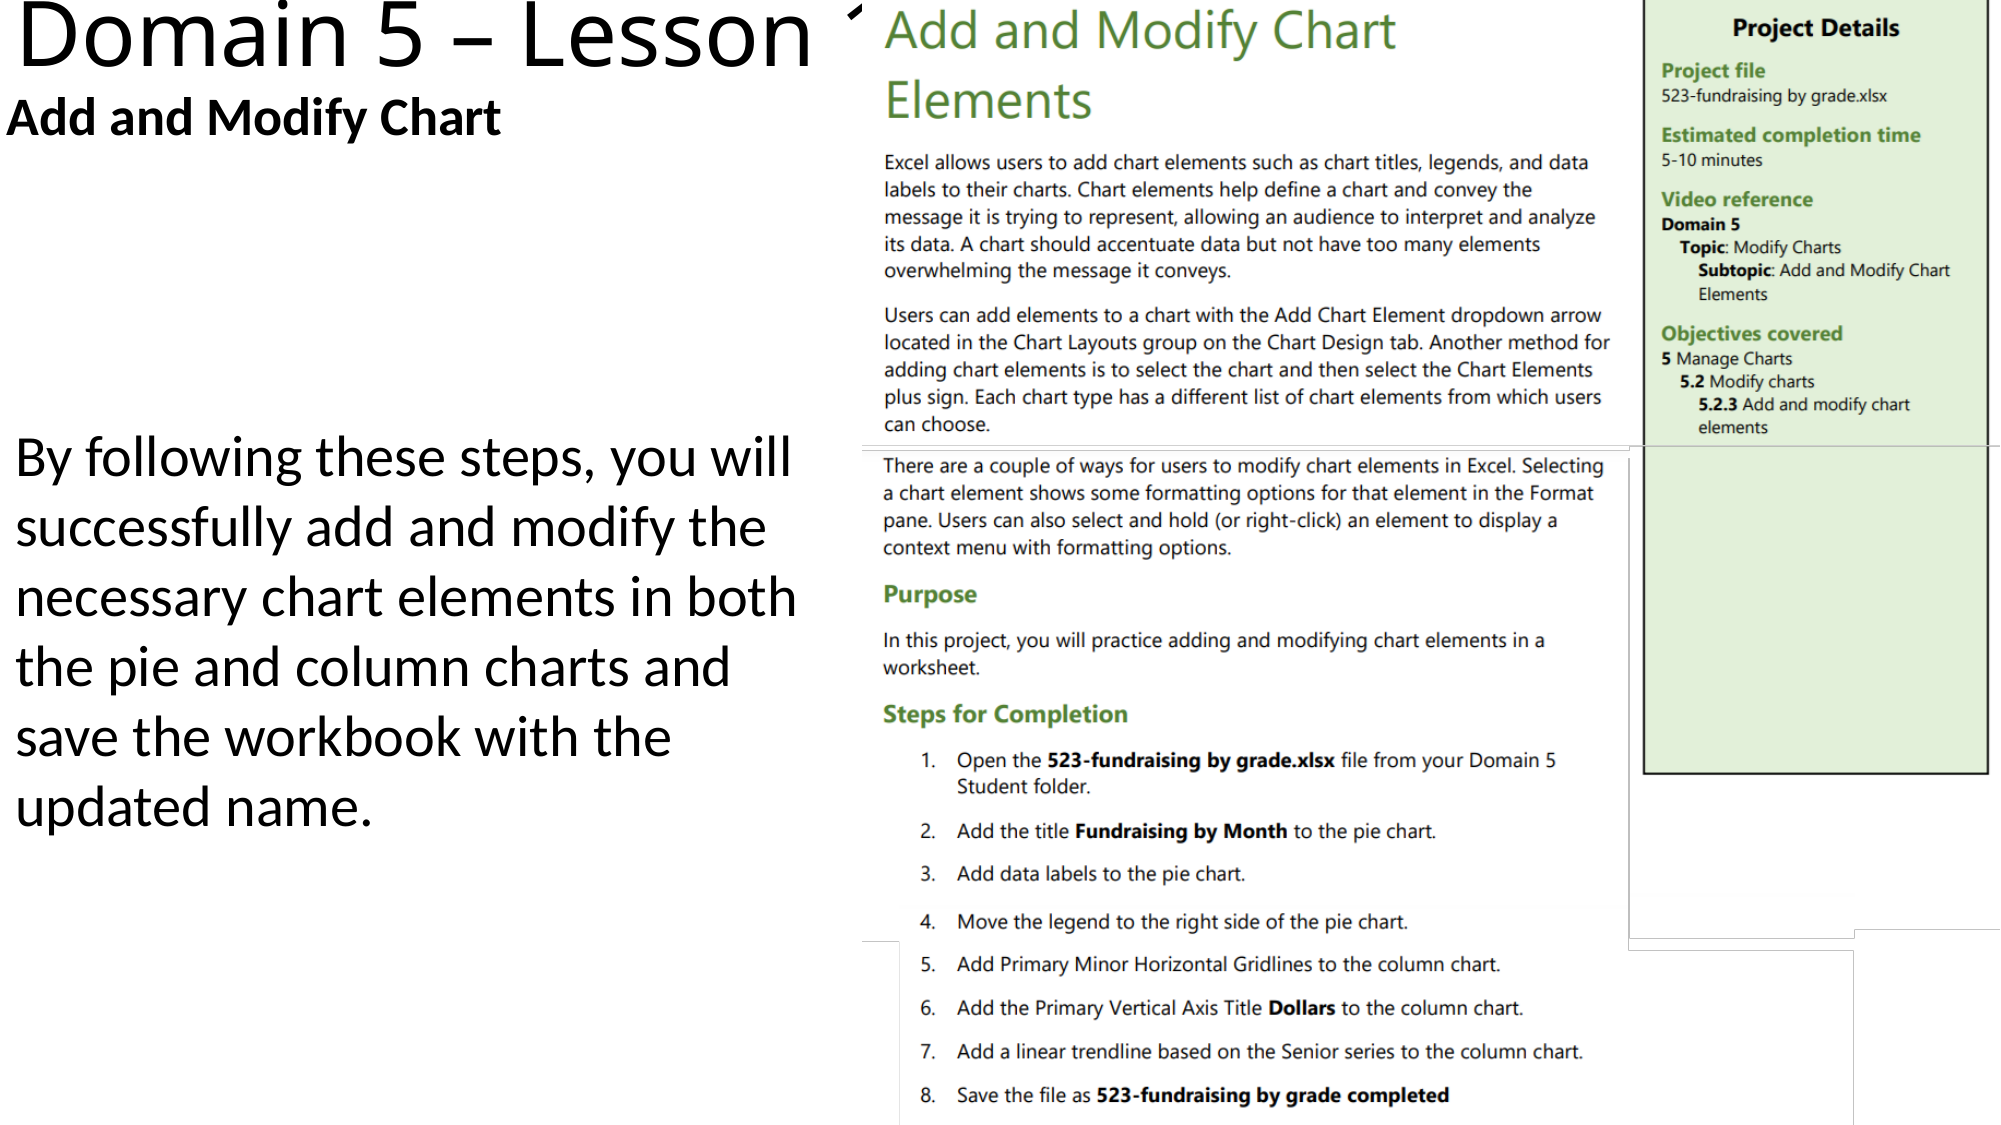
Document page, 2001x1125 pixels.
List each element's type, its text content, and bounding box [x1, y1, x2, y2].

text_box Add and Modify Chart [0, 73, 862, 154]
picture [862, 0, 2000, 1125]
text_box By following these steps, you will successfully add and modify the necessary chart elements in both the pie and column charts and save the workbook with the updated name. [0, 410, 862, 846]
title Domain 5 – Lesson 1 [0, 0, 862, 73]
